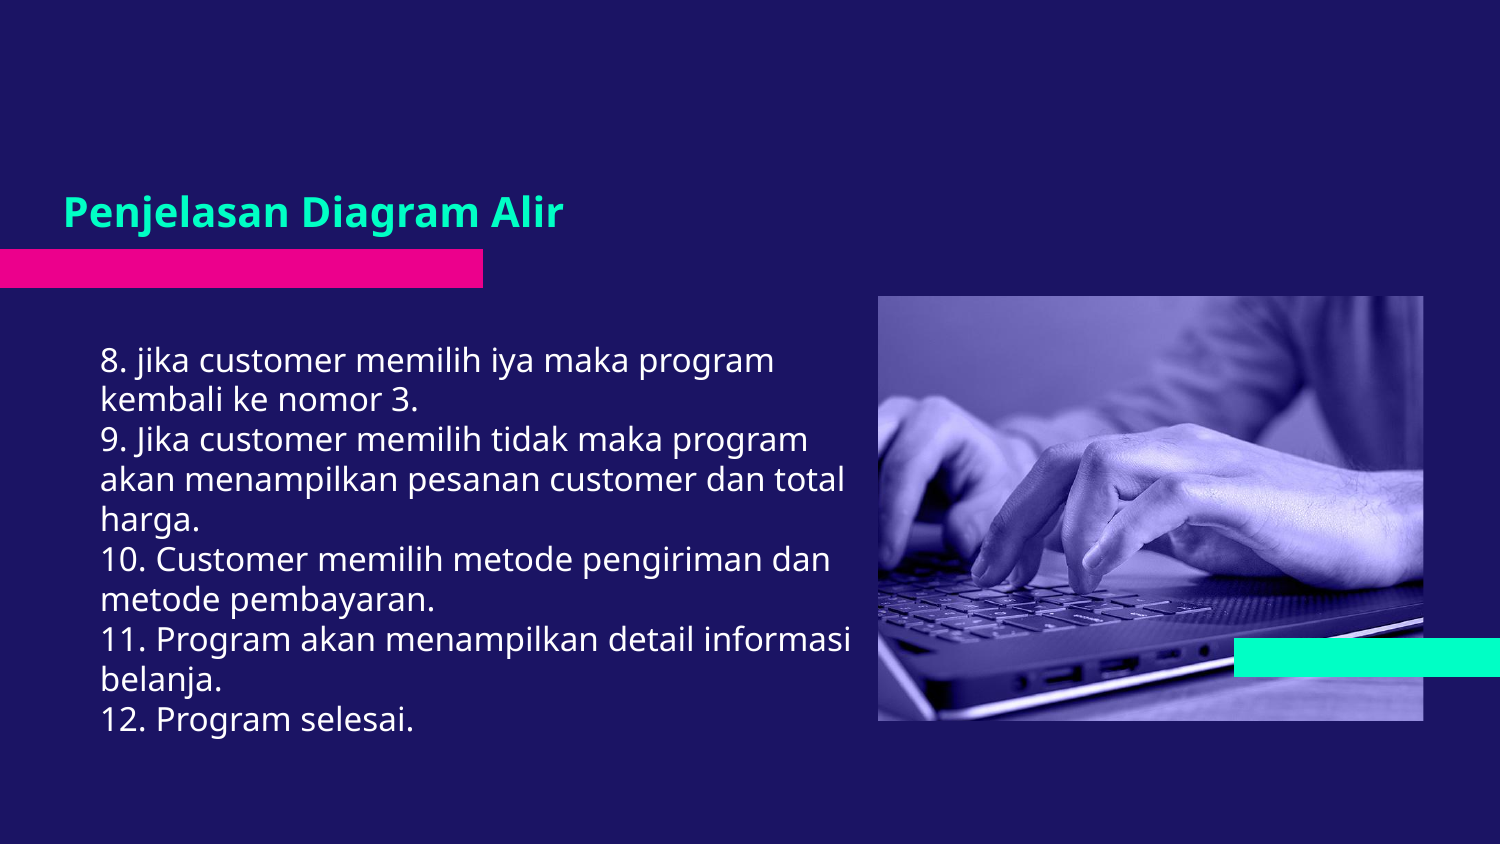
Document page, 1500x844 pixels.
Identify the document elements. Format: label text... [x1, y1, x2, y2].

picture [877, 296, 1424, 721]
text_box [1427, 637, 1500, 678]
list 8. jika customer memilih iya maka program kembali ke nomor 3. 9. Jika customer memilih tidak maka program akan menampilkan pesanan customer dan total harga. 10. Customer memilih metode pengiriman dan metode pembayaran. 11. Program akan menampilkan detail informasi belanja. 12. Program selesai. [85, 323, 872, 674]
title Penjelasan Diagram Alir [0, 170, 689, 281]
